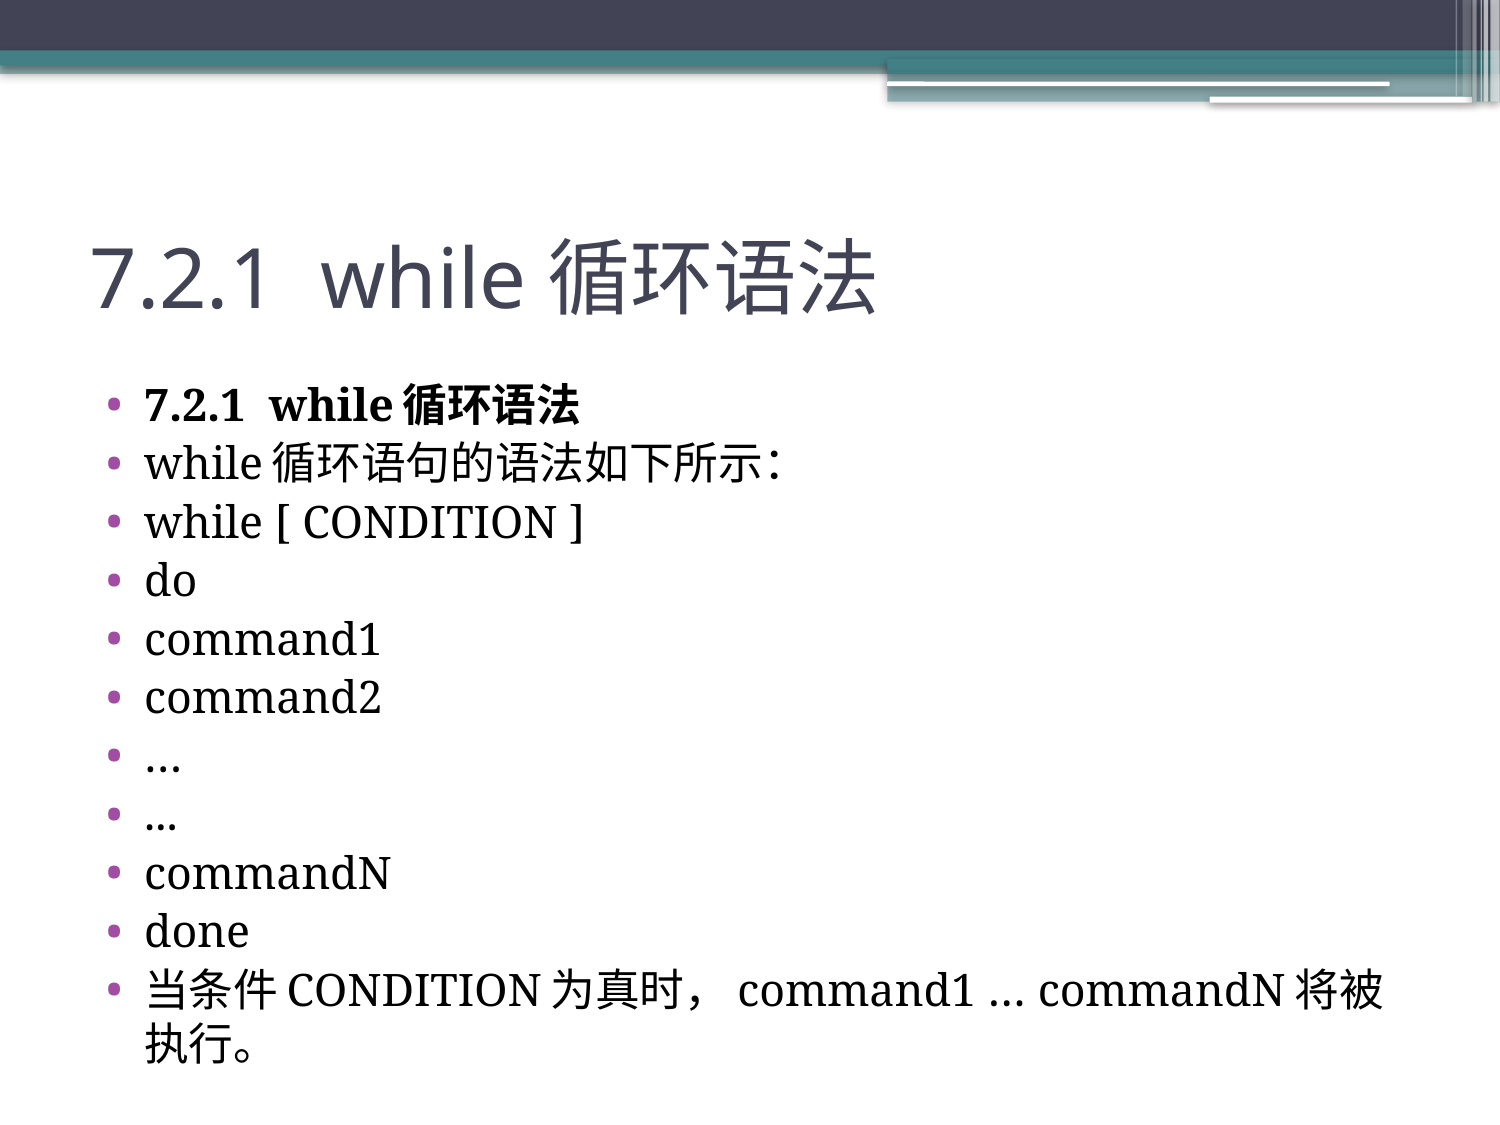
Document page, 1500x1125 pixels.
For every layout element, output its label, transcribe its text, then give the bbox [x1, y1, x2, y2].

list 7.2.1 while循环语法 while循环语句的语法如下所示： while [ CONDITION ] do command1 command2 … ... commandN done 当条件CONDITION为真时，command1 … commandN将被执行。 [75, 368, 1425, 1079]
title 7.2.1 while循环语法 [75, 187, 1425, 363]
